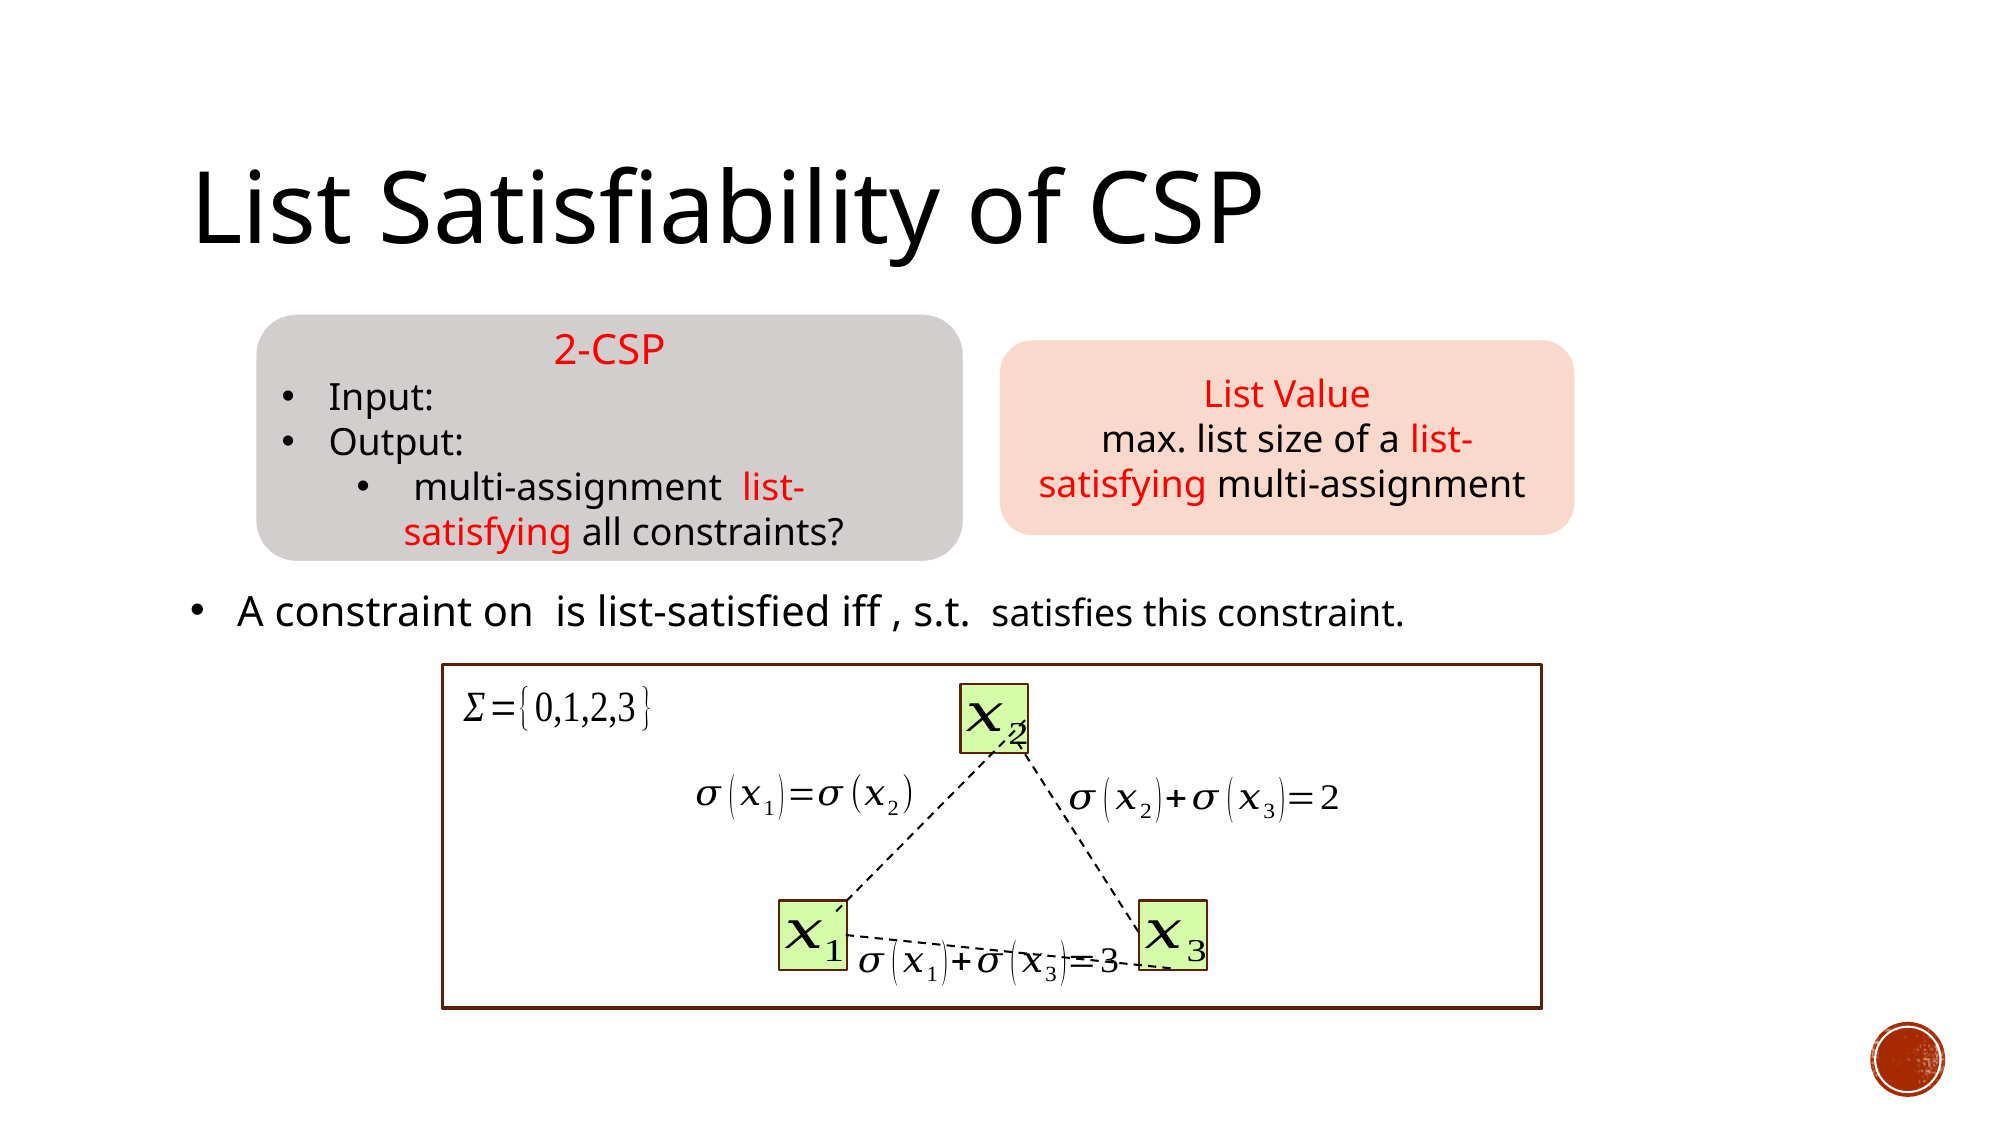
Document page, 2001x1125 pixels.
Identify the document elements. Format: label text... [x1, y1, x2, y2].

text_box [1019, 744, 1148, 909]
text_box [838, 744, 970, 909]
text_box [441, 663, 1543, 1009]
title List Satisfiability of CSP [175, 79, 1826, 344]
